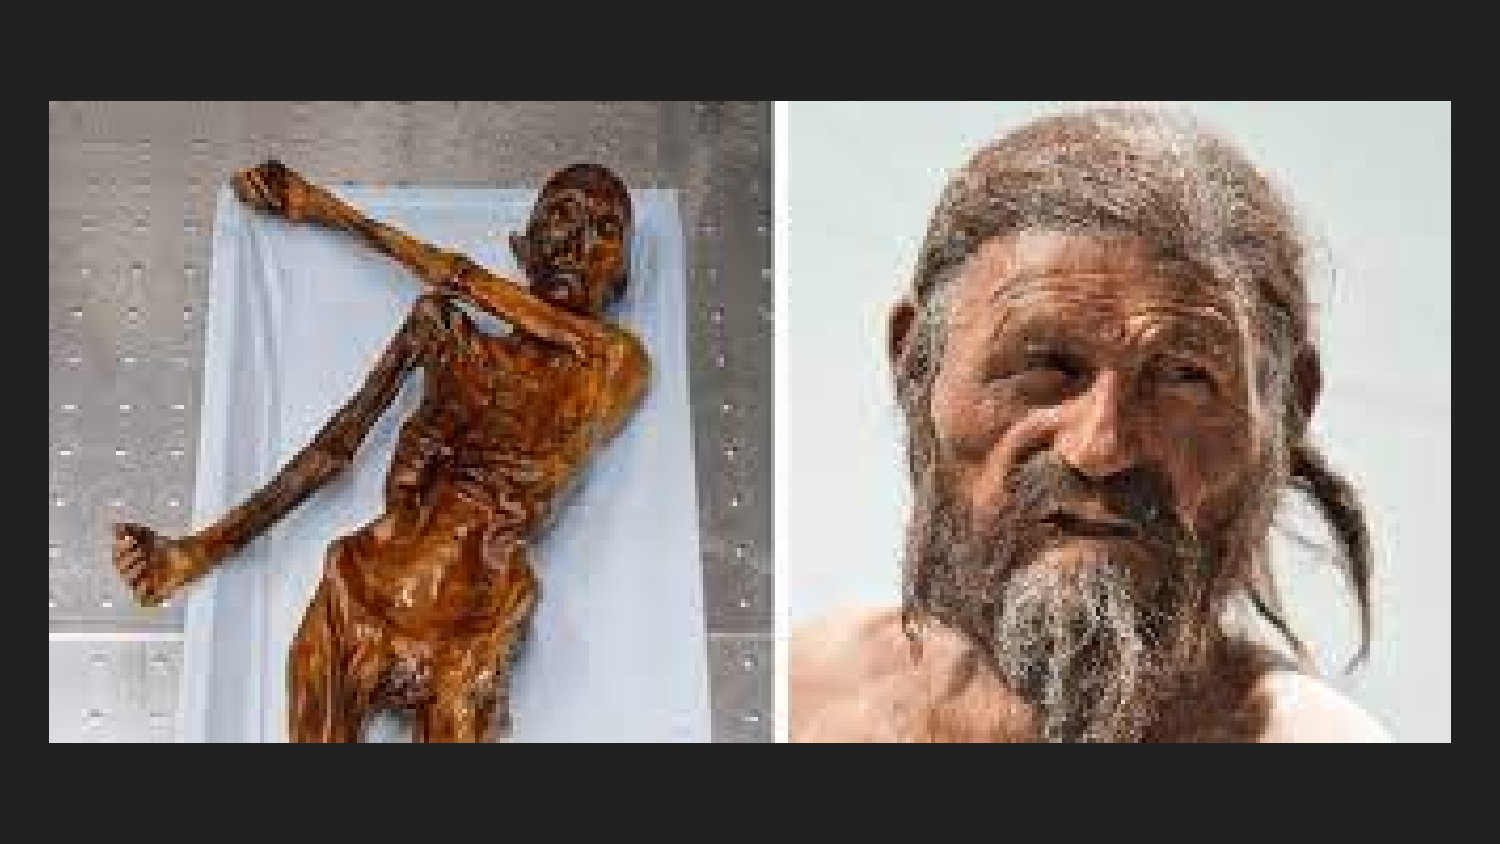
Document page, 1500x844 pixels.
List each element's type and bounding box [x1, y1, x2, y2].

picture [49, 100, 1451, 743]
